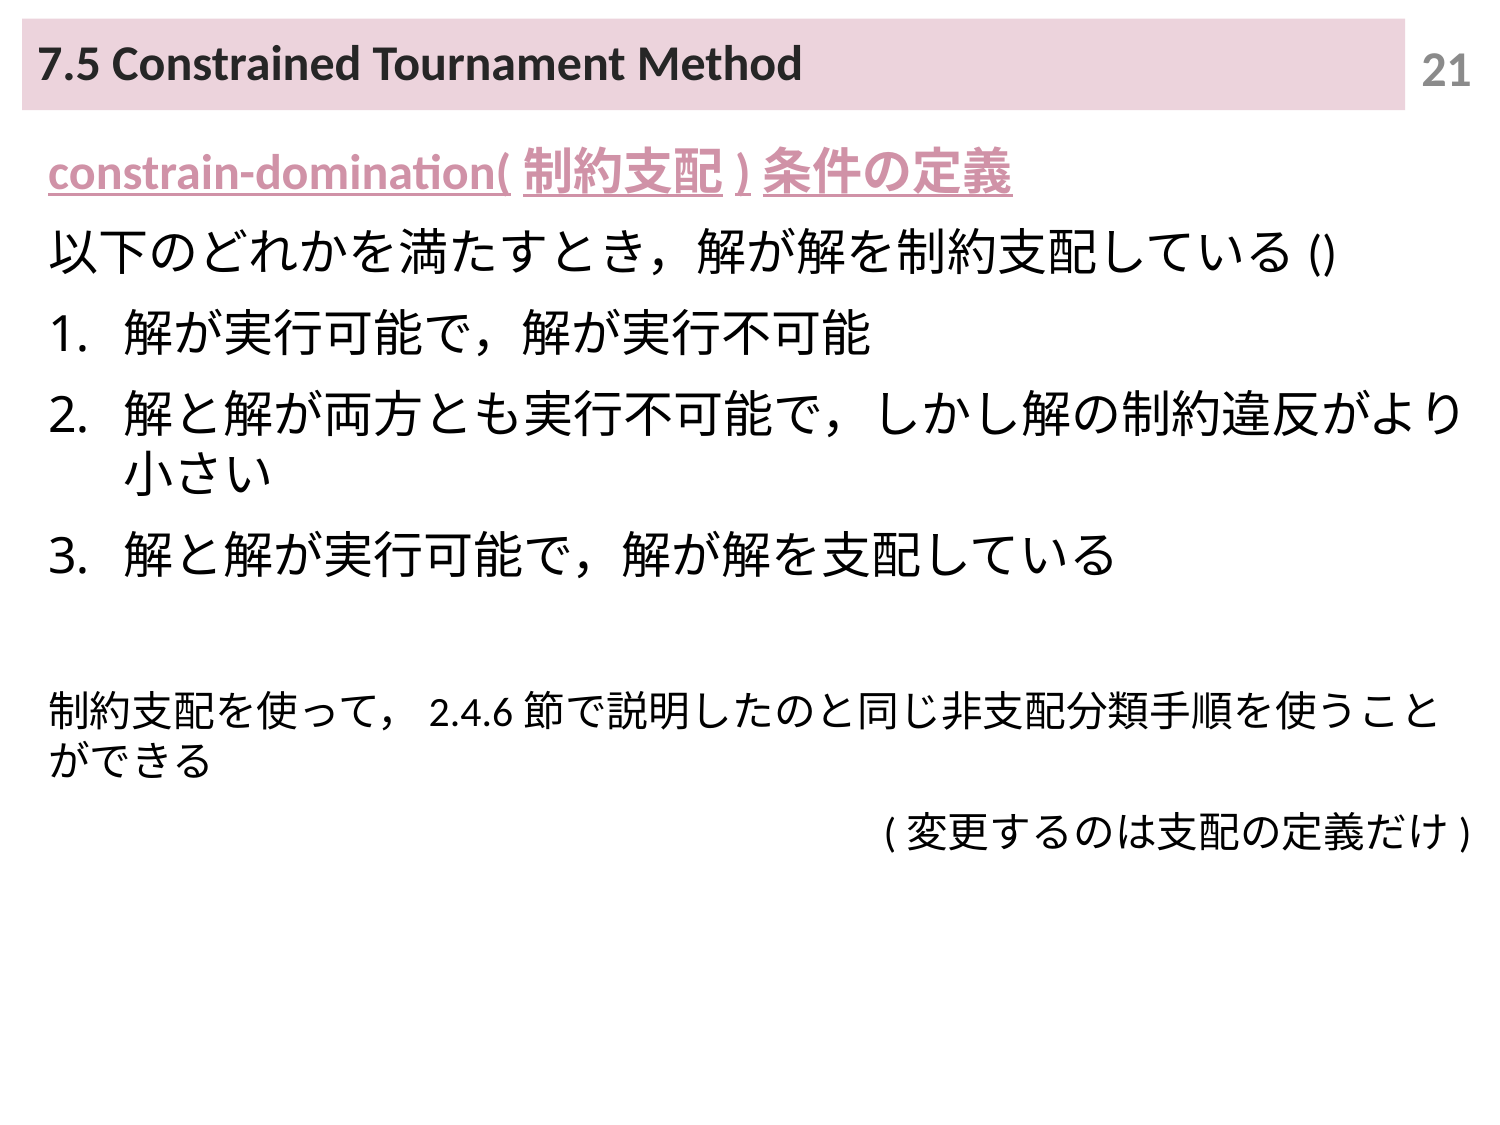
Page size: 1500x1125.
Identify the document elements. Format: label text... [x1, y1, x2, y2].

slide_number 21 [1391, 36, 1487, 97]
title 7.5 Constrained Tournament Method [22, 18, 1406, 111]
